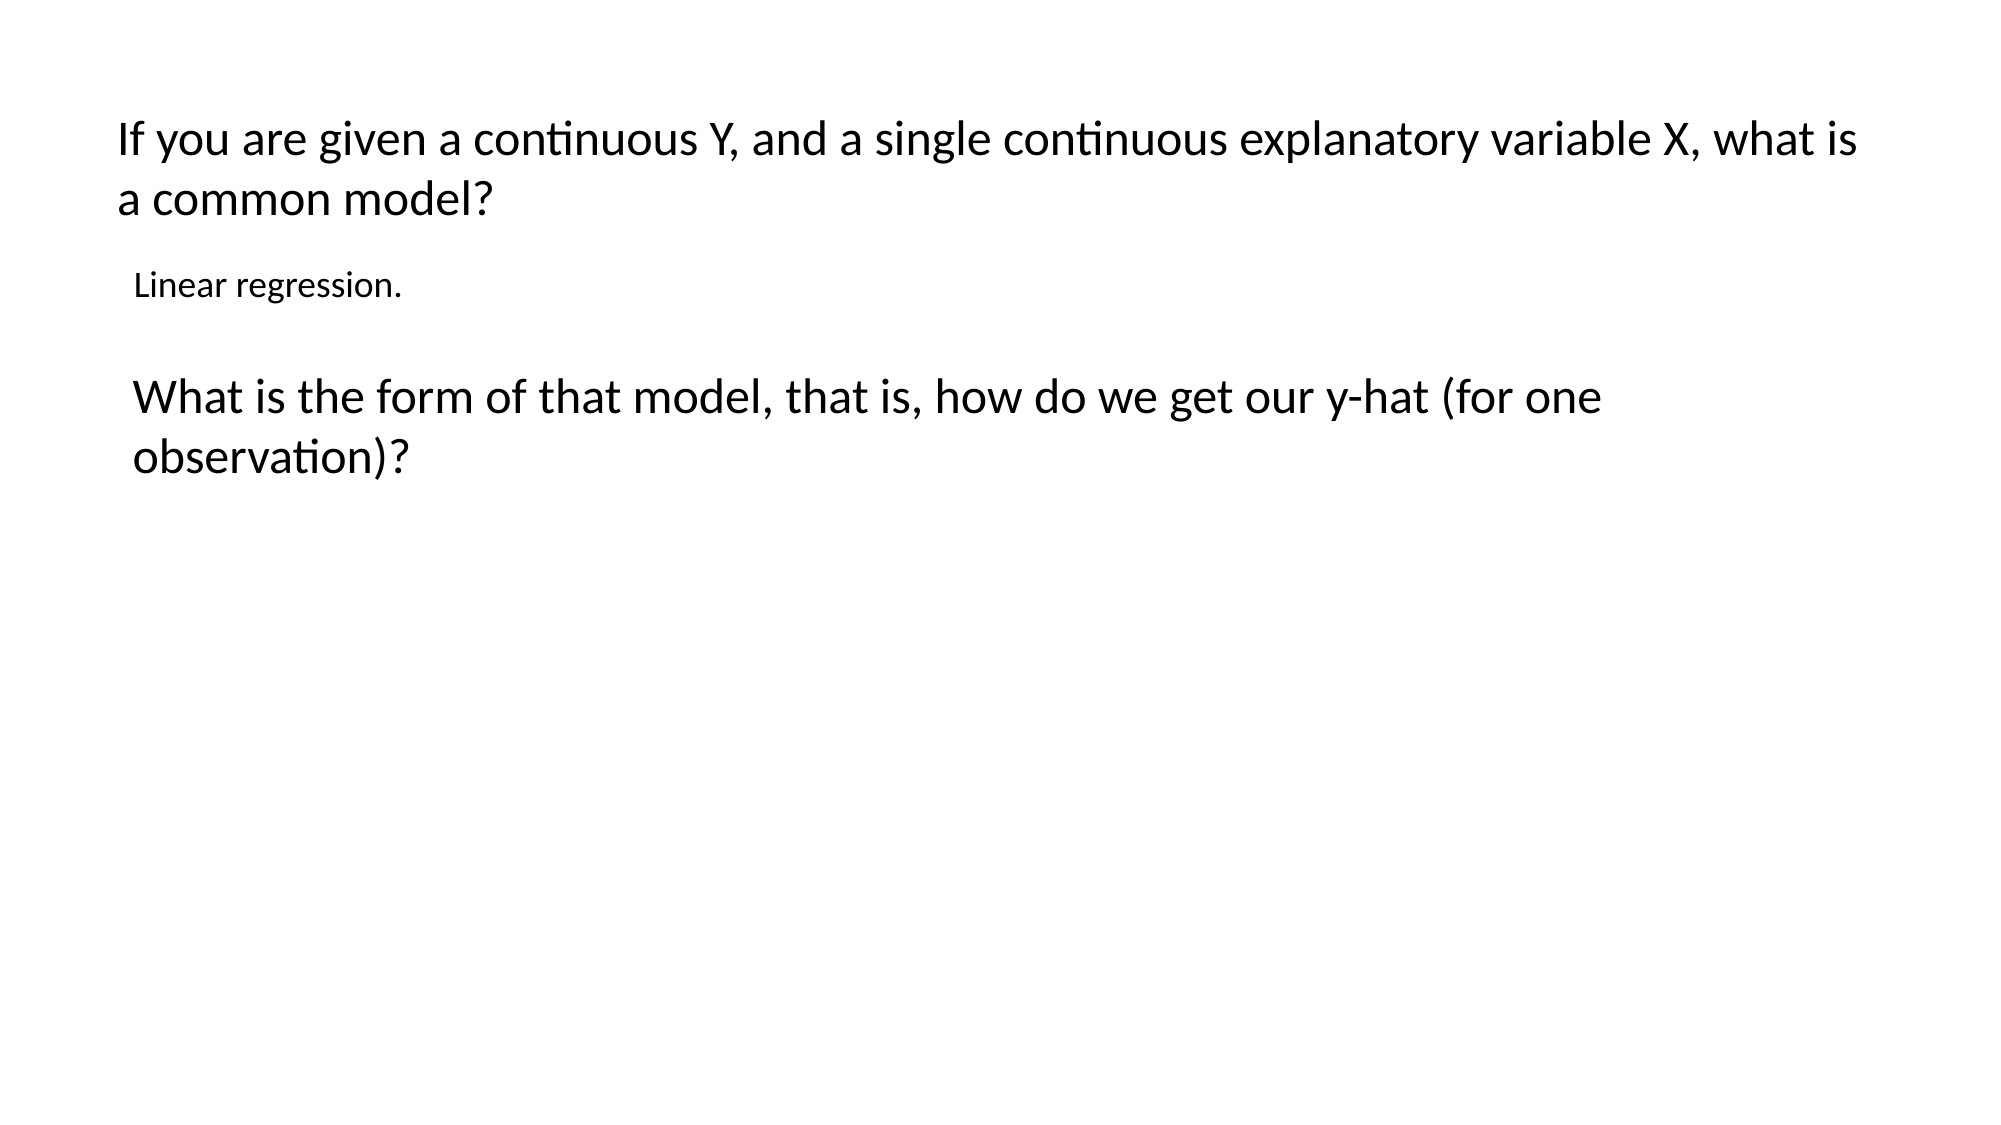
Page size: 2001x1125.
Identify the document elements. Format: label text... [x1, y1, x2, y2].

text_box If you are given a continuous Y, and a single continuous explanatory variable X, what is a common model? [102, 97, 1908, 233]
text_box Linear regression. [118, 252, 1877, 313]
text_box What is the form of that model, that is, how do we get our y-hat (for one observation)? [117, 356, 1849, 492]
